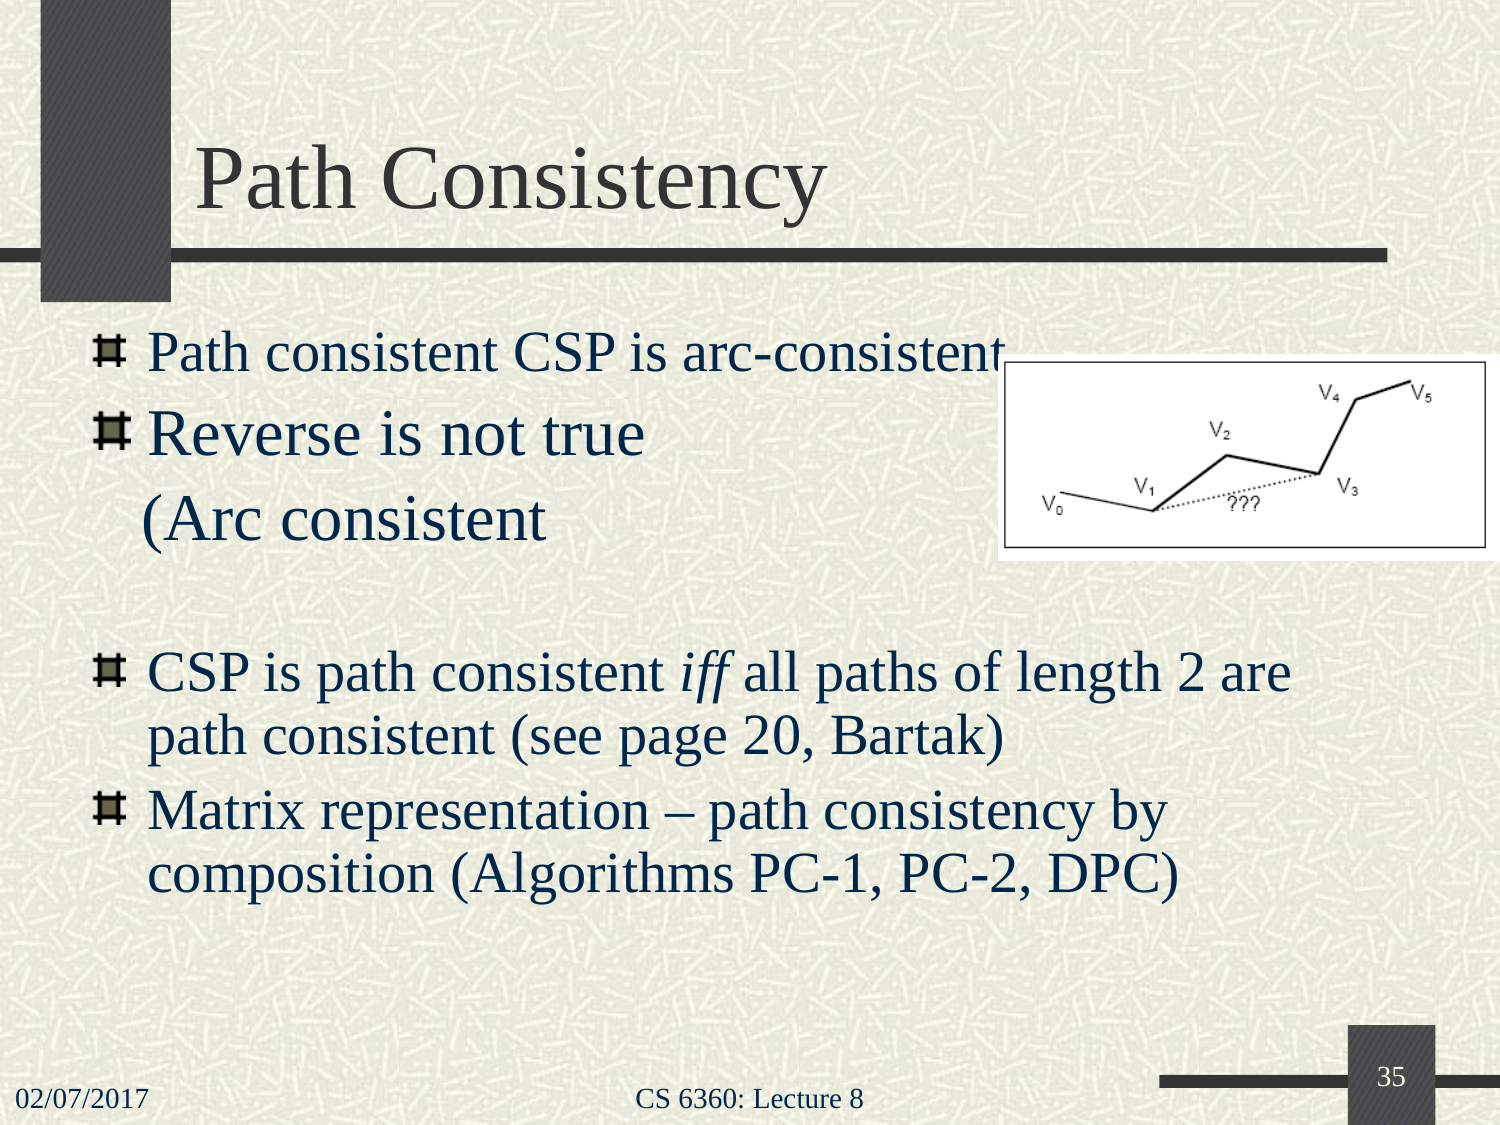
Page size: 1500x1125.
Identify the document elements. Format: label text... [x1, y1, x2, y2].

footer CS 6360: Lecture 8 [512, 1046, 988, 1123]
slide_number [0, 1046, 313, 1123]
picture [0, 0, 40, 248]
picture [0, 0, 1500, 1125]
title Path Consistency [179, 46, 1455, 235]
slide_number 35 [1347, 1024, 1436, 1125]
picture [1436, 1088, 1500, 1125]
